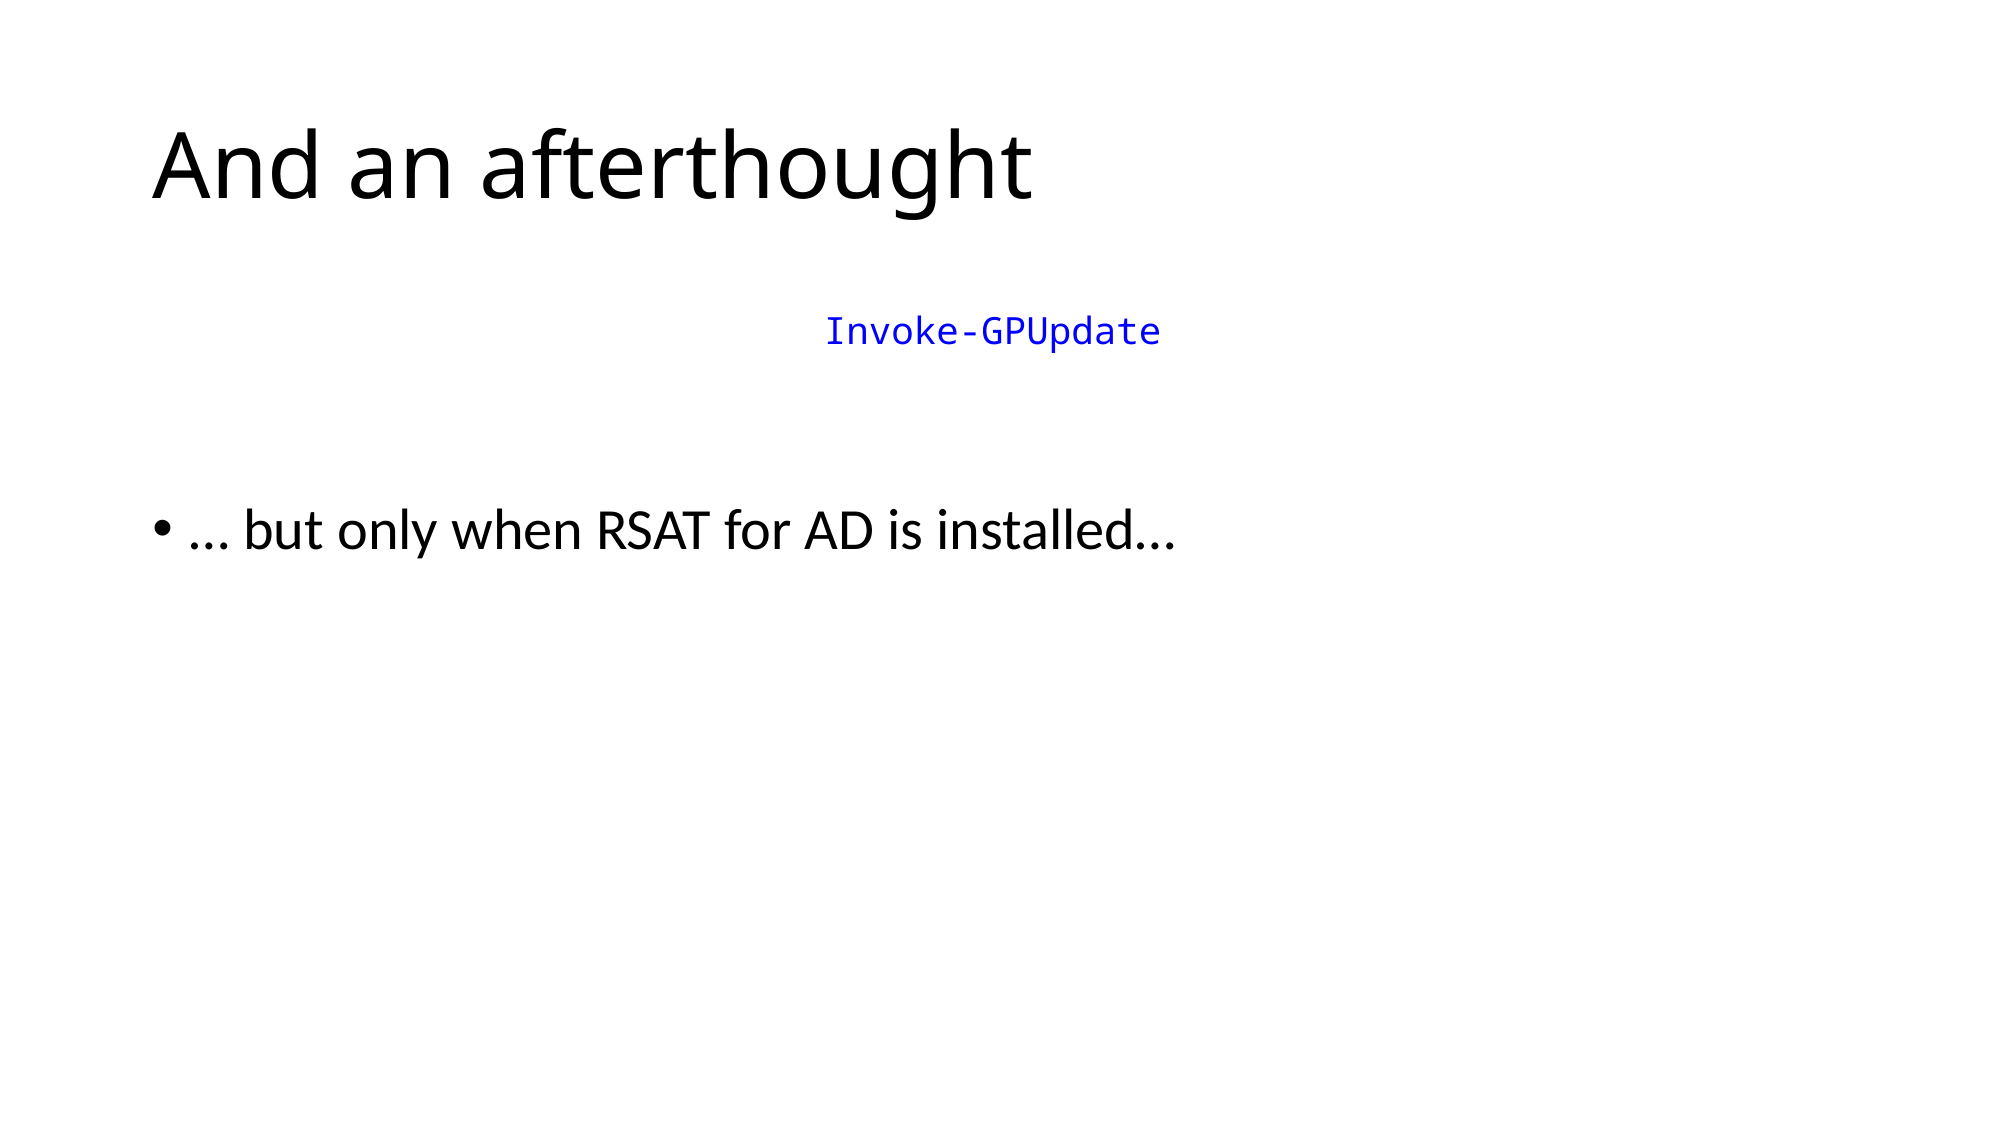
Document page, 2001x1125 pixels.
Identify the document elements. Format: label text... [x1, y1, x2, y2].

text_box Invoke-GPUpdate [800, 299, 1199, 360]
list … but only when RSAT for AD is installed… [137, 491, 1863, 1014]
title And an afterthought [137, 59, 1863, 278]
